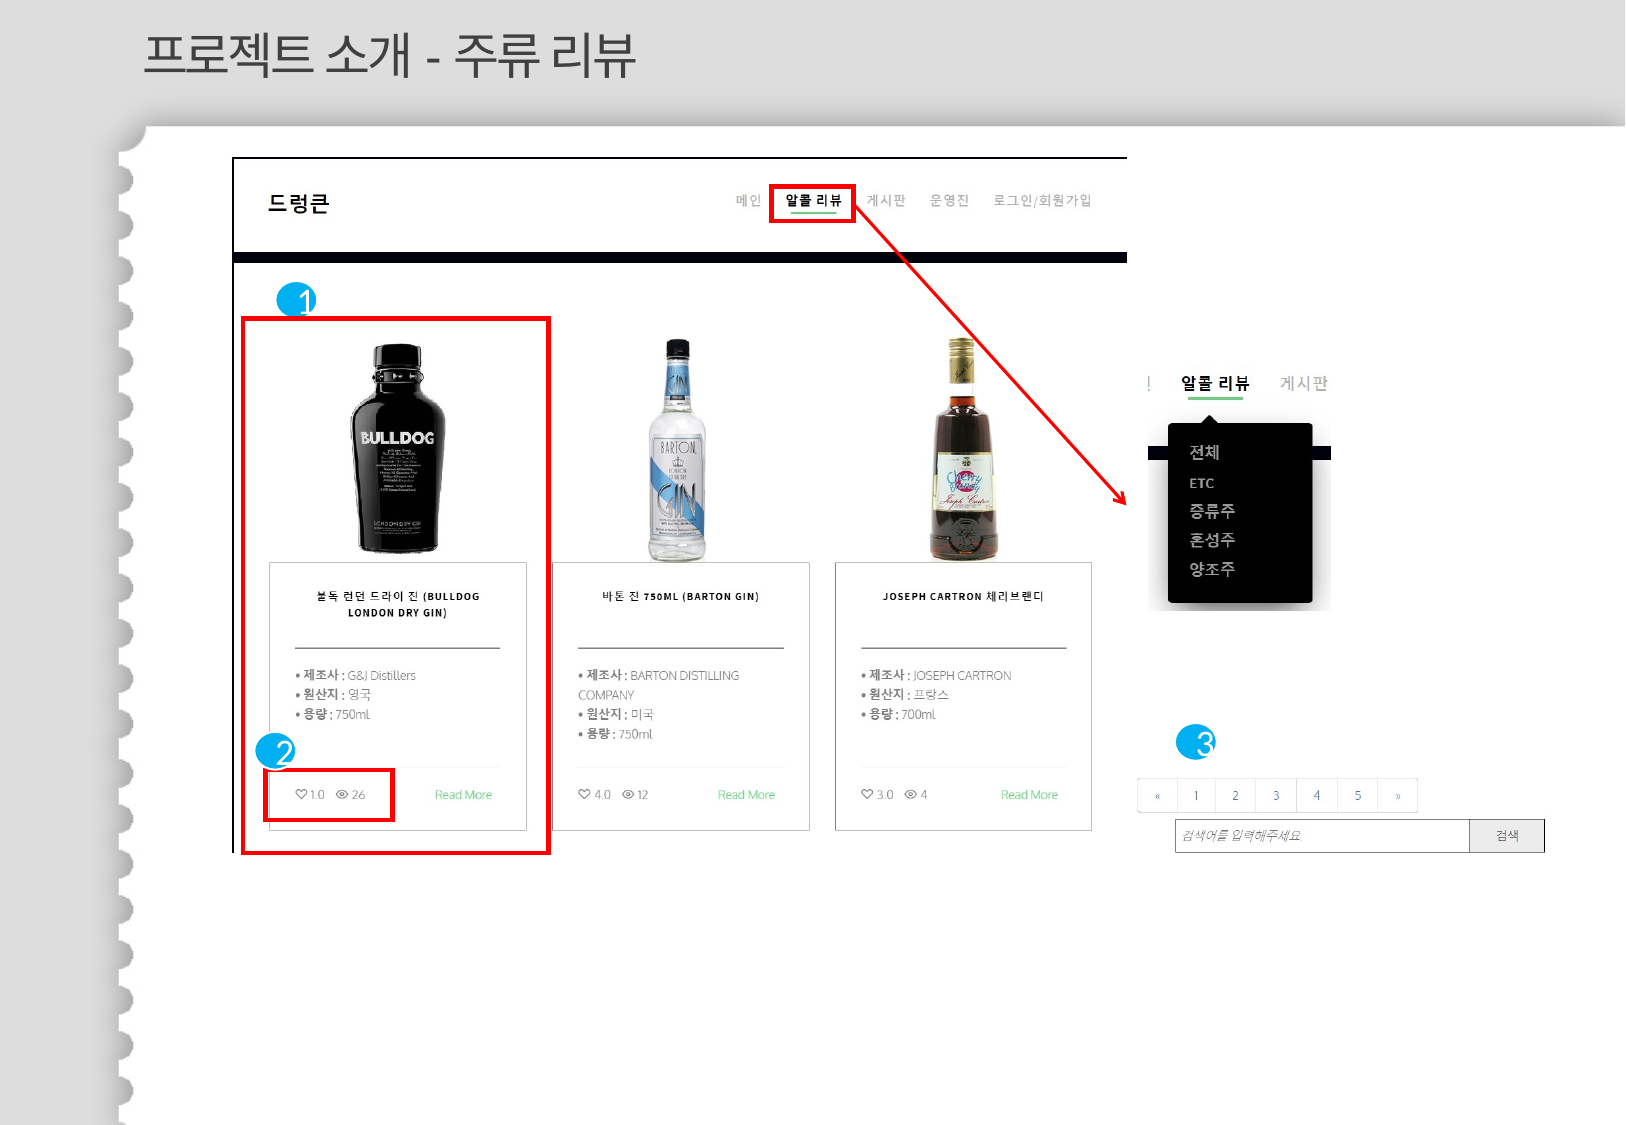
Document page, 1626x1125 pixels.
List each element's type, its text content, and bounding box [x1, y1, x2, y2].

picture [0, 0, 1626, 1125]
text_box 프로젝트 소개-주류 리뷰 [127, 17, 1093, 92]
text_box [853, 203, 1127, 506]
text_box 3 [1173, 721, 1218, 760]
